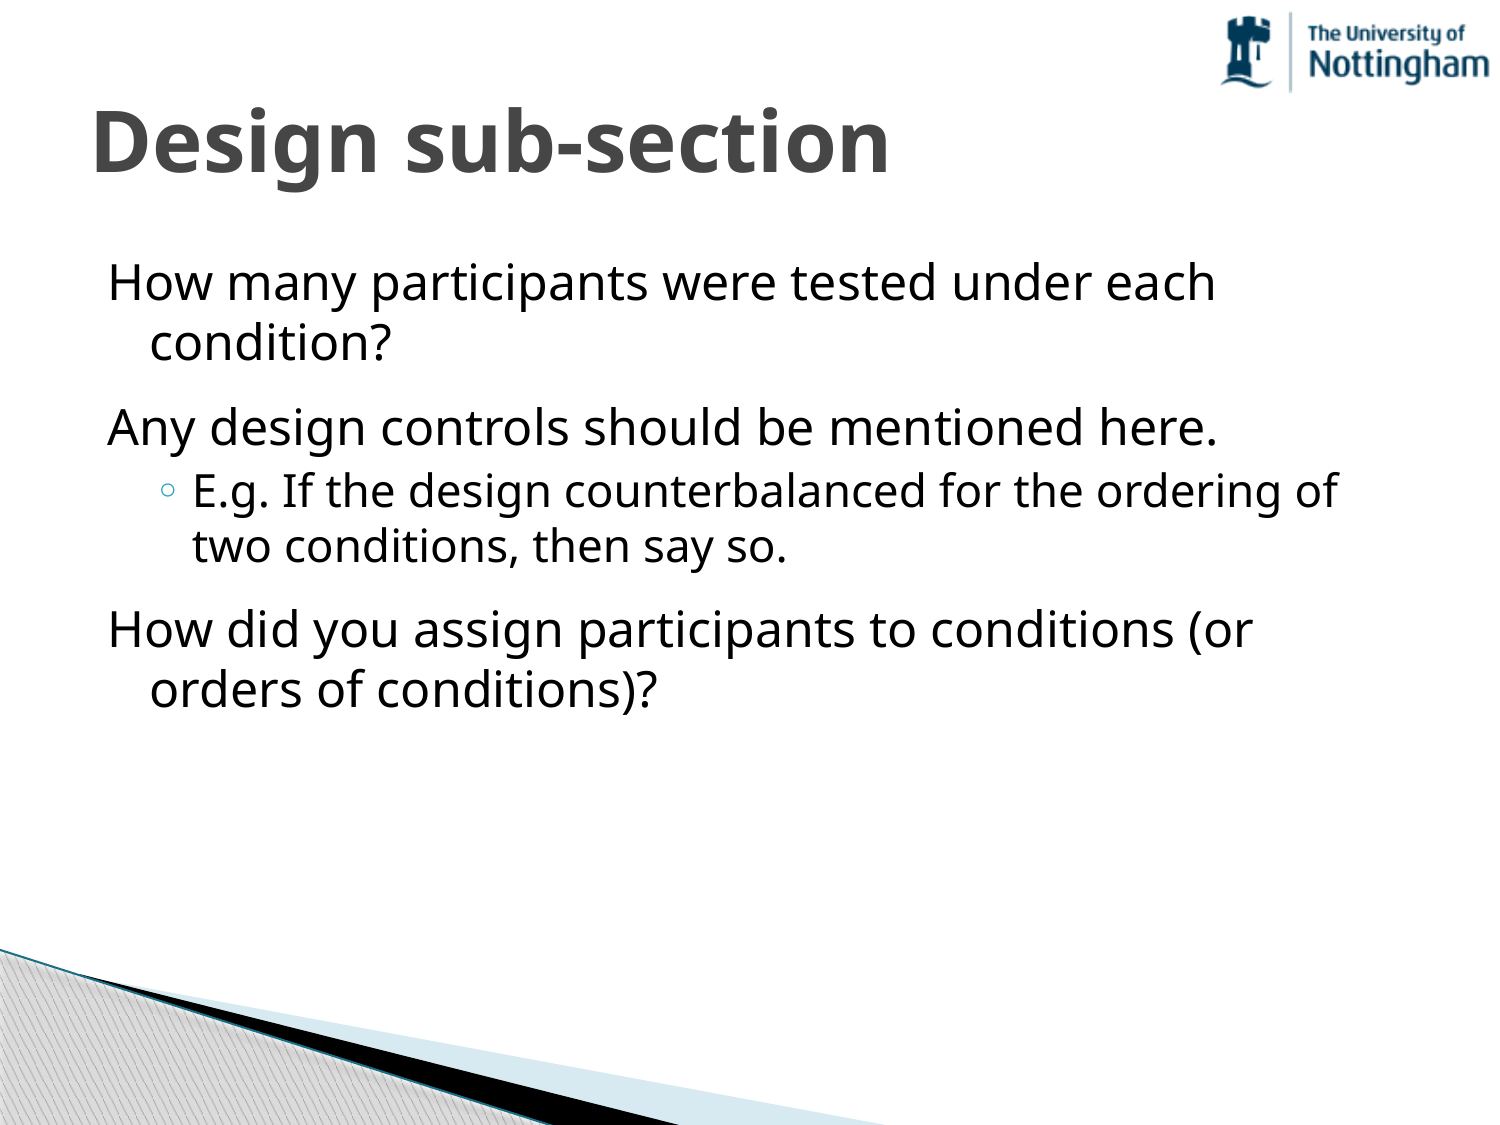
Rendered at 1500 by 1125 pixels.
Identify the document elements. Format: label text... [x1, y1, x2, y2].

title Design sub-section [75, 45, 1425, 233]
list How many participants were tested under each condition? Any design controls should be mentioned here. E.g. If the design counterbalanced for the ordering of two conditions, then say so. How did you assign participants to conditions (or orders of conditions)? [74, 242, 1426, 986]
picture [1219, 11, 1490, 93]
